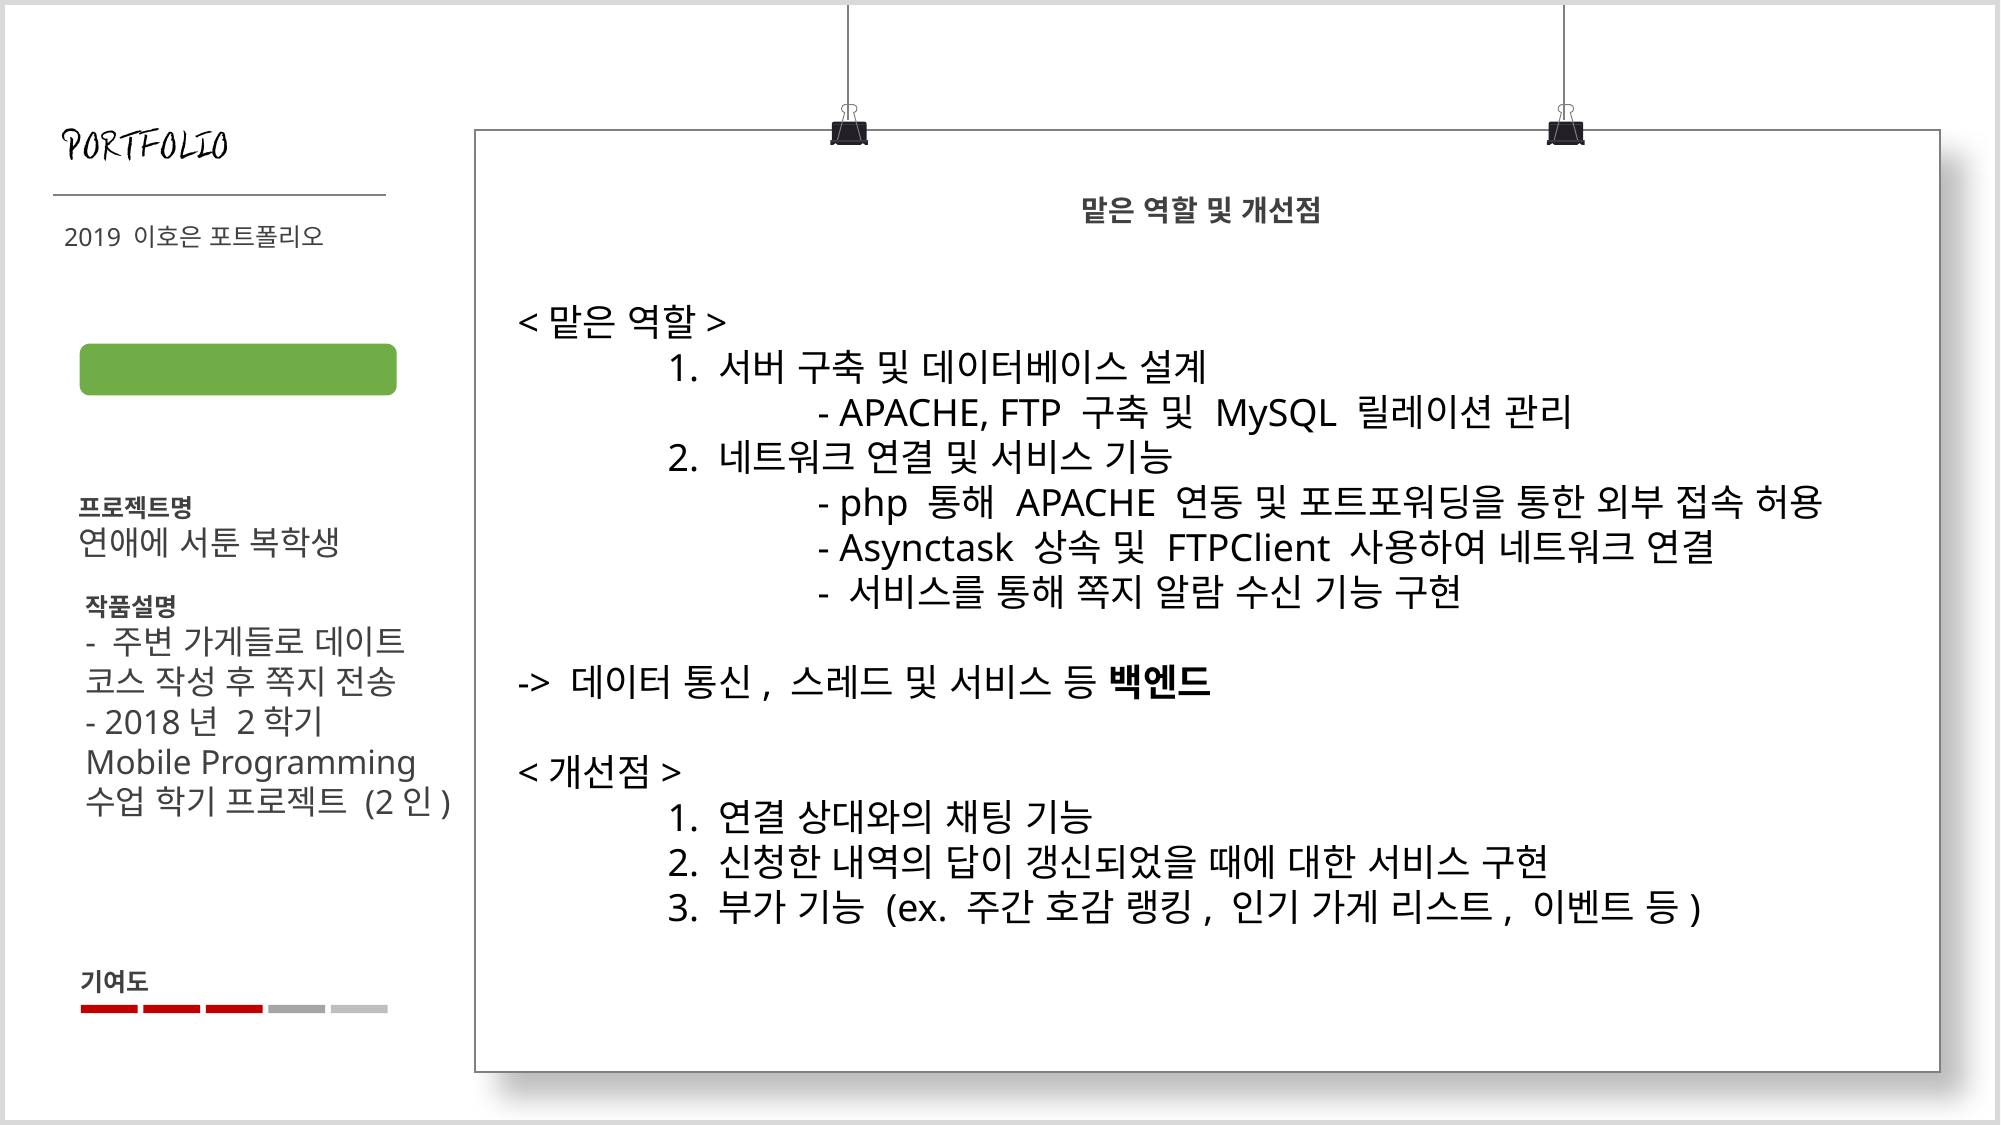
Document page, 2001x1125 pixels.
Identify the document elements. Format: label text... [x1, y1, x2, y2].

text_box <맡은 역할> 1. 서버 구축 및 데이터베이스 설계 - APACHE, FTP 구축 및 MySQL 릴레이션 관리 2. 네트워크 연결 및 서비스 기능 - php 통해 APACHE 연동 및 포트포워딩을 통한 외부 접속 허용 - Asynctask 상속 및 FTPClient 사용하여 네트워크 연결 - 서비스를 통해 쪽지 알람 수신 기능 구현 -> 데이터 통신, 스레드 및 서비스 등 백엔드 <개선점> 1. 연결 상대와의 채팅 기능 2. 신청한 내역의 답이 갱신되었을 때에 대한 서비스 구현 3. 부가 기능 (ex. 주간 호감 랭킹, 인기 가게 리스트, 이벤트 등) [503, 291, 1902, 936]
text_box 프로젝트명 연애에 서툰 복학생 [64, 484, 446, 570]
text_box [79, 343, 397, 396]
text_box 기여도 [65, 959, 389, 1005]
text_box 작품설명 - 주변 가게들로 데이트 코스 작성 후 쪽지 전송 - 2018년 2학기 Mobile Programming 수업 학기 프로젝트 (2인) [70, 583, 475, 829]
text_box 맡은 역할 및 개선점 [1067, 185, 1338, 235]
picture [55, 116, 238, 171]
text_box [80, 1004, 388, 1014]
